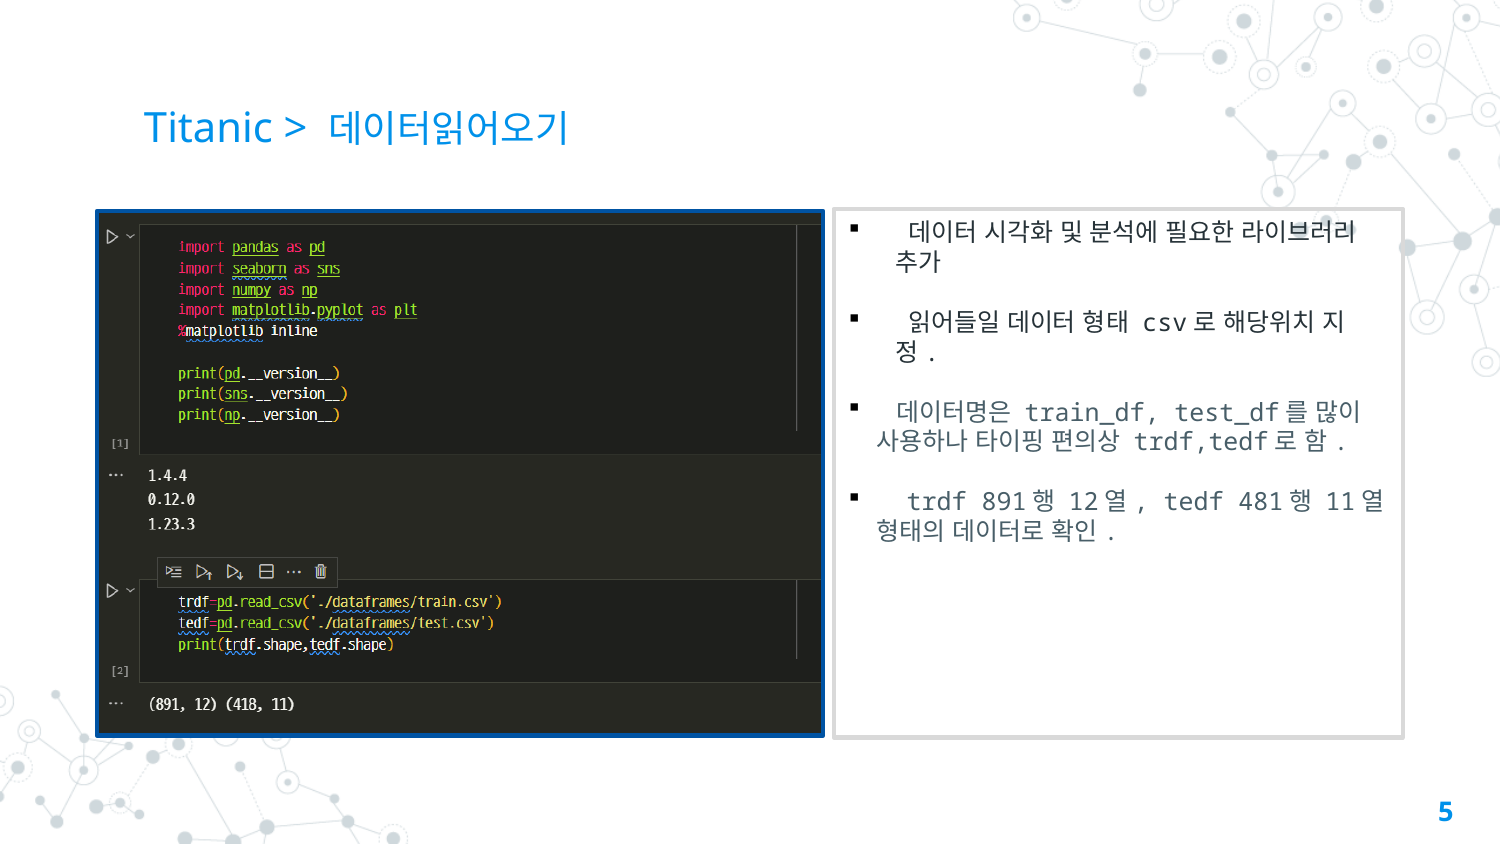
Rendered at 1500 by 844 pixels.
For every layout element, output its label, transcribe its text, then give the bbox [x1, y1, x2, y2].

slide_number 5 [1378, 779, 1469, 844]
picture [0, 0, 1500, 844]
text_box 데이터 시각화 및 분석에 필요한 라이브러리 추가 읽어들일 데이터 형태 csv로 해당위치 지정. 데이터명은 train_df, test_df를 많이 사용하나 타이핑 편의상 trdf,tedf로 함. trdf 891행 12열, tedf 481행 11열 형태의 데이터로 확인. [832, 207, 1405, 740]
title Titanic > 데이터읽어오기 [128, 50, 1372, 166]
